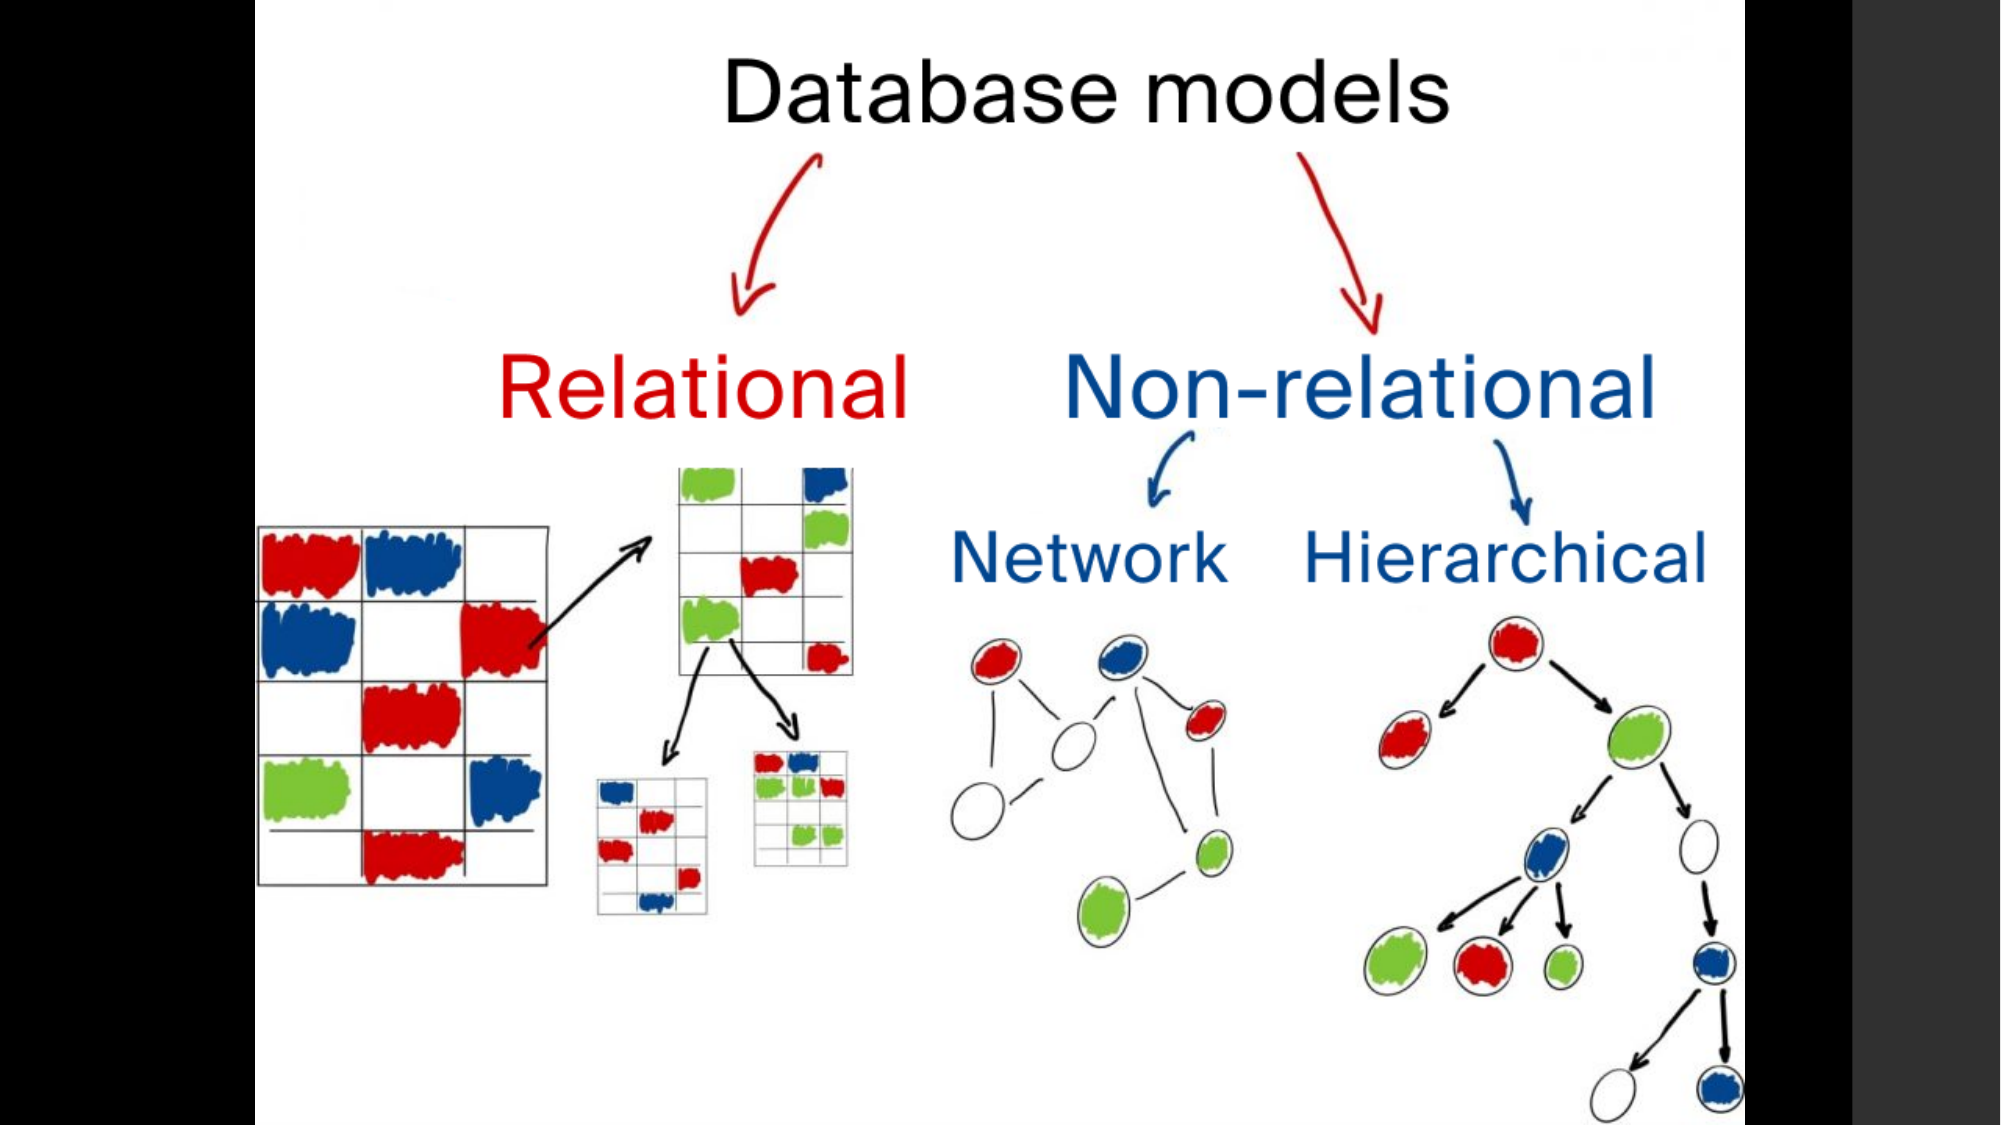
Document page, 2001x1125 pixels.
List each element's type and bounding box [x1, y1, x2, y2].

picture [255, 0, 1745, 1125]
